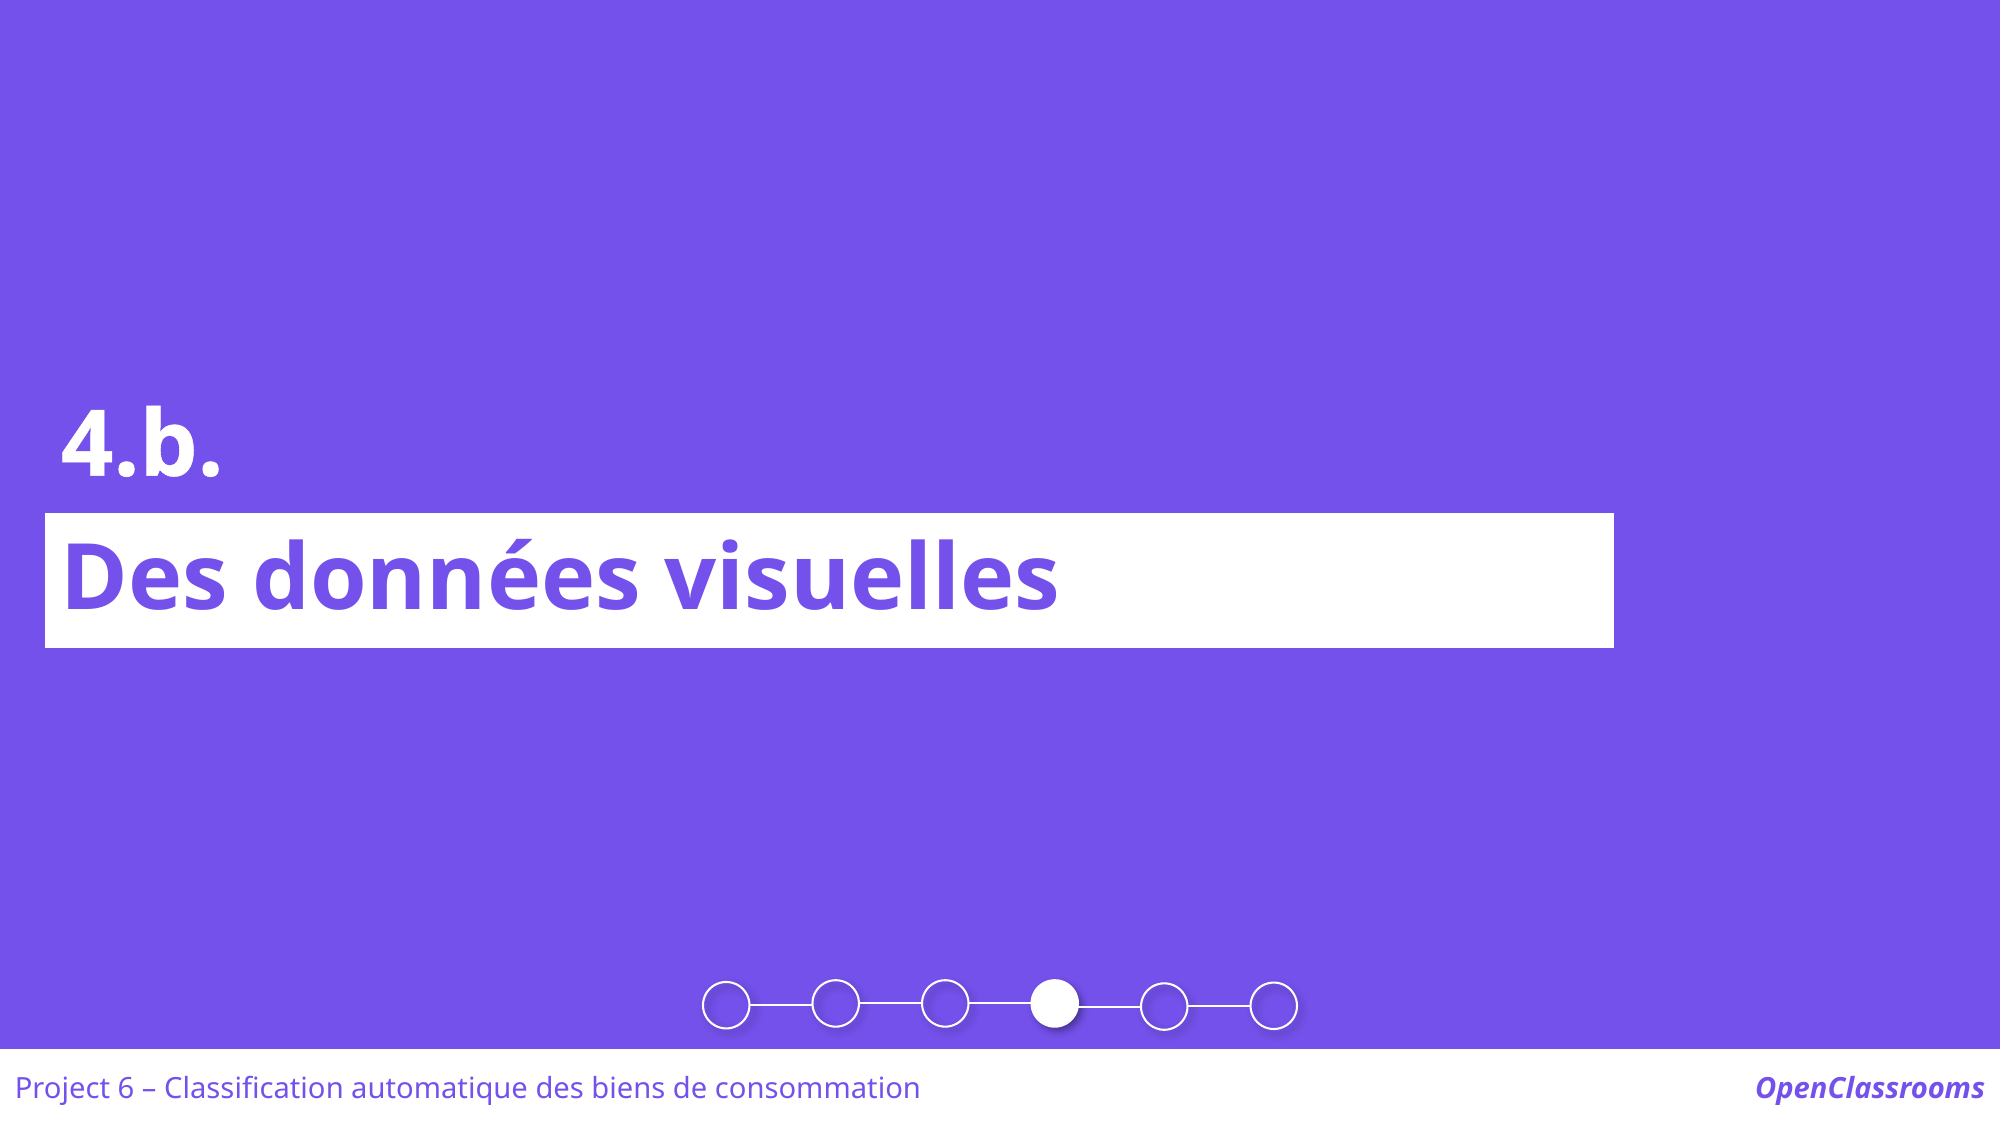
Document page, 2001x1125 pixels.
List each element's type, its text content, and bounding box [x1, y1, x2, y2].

text_box [1030, 979, 1080, 1028]
text_box 4.b. [45, 378, 1186, 514]
text_box [921, 979, 970, 1028]
text_box OpenClassrooms [1729, 1062, 2000, 1112]
text_box [701, 980, 751, 1030]
text_box Project 6 – Classification automatique des biens de consommation [0, 1062, 1000, 1112]
text_box [0, 1049, 2000, 1125]
text_box [1140, 982, 1189, 1031]
text_box [1249, 981, 1299, 1031]
text_box Des données visuelles [45, 513, 1614, 648]
text_box [811, 979, 860, 1028]
